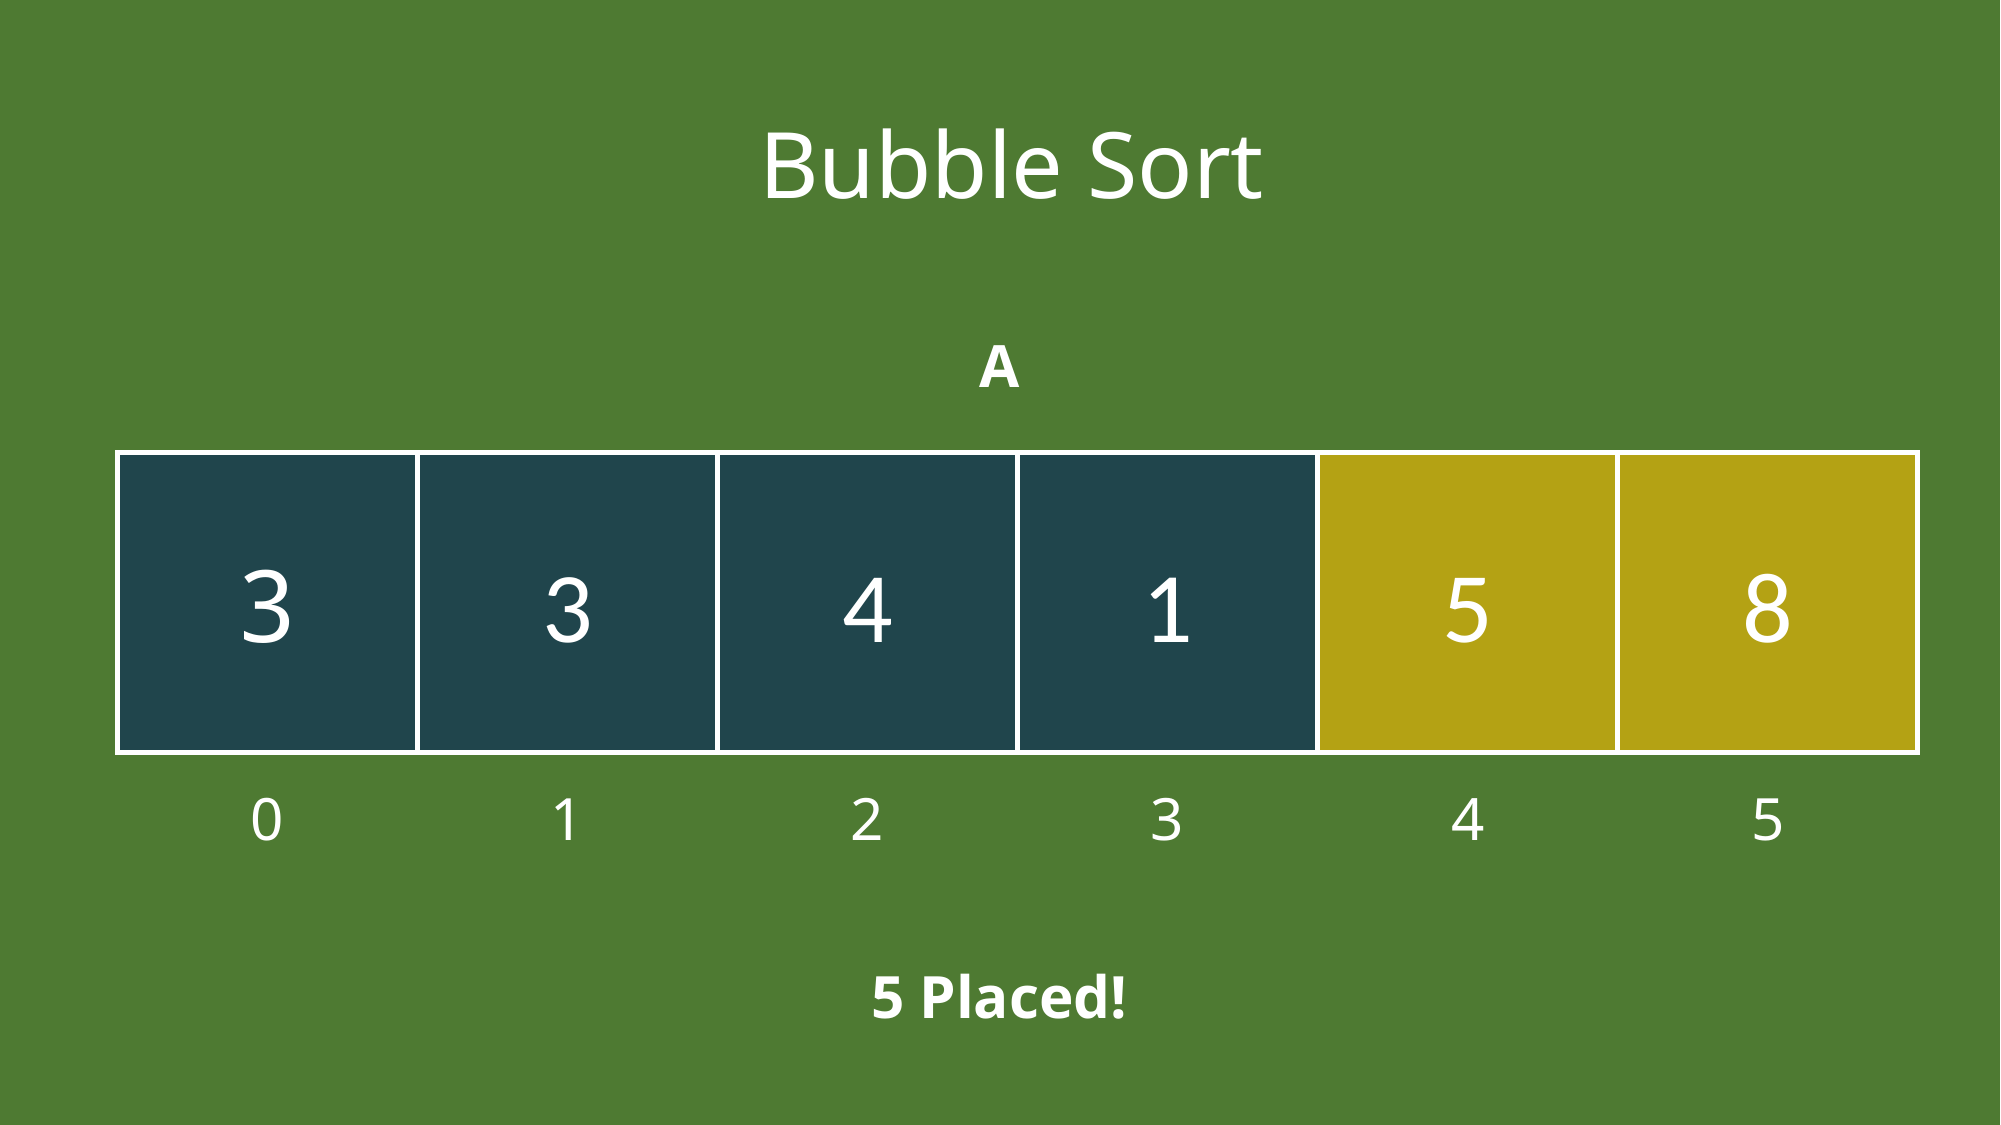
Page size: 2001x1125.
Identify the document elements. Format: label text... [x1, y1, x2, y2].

title Bubble Sort [137, 59, 1863, 278]
text_box 1 [1016, 451, 1316, 753]
text_box 1 [536, 774, 599, 860]
text_box A [964, 322, 1035, 407]
text_box 5 [1737, 774, 1800, 860]
text_box 0 [236, 774, 299, 860]
text_box 2 [835, 774, 899, 860]
text_box 3 [416, 451, 716, 753]
text_box 5 [1316, 451, 1616, 753]
text_box 4 [716, 451, 1016, 753]
text_box 4 [1436, 774, 1500, 860]
text_box 5 Placed! [856, 952, 1143, 1038]
text_box 3 [116, 451, 416, 753]
text_box 8 [1616, 451, 1918, 753]
text_box 3 [1136, 774, 1199, 860]
